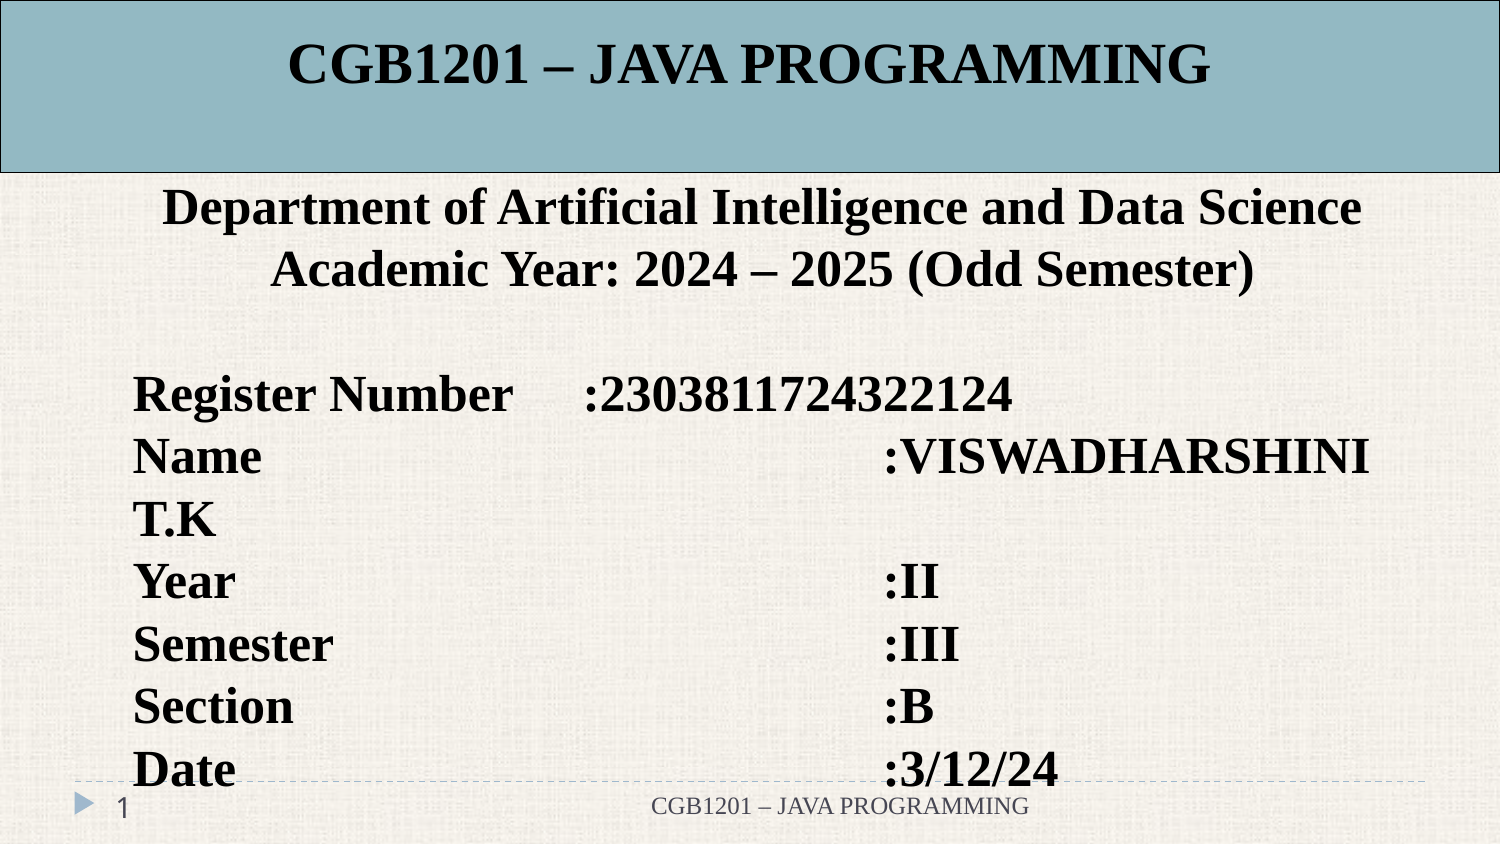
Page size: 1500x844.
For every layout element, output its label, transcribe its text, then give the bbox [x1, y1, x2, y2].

text_box Department of Artificial Intelligence and Data Science Academic Year: 2024 – 2025 (Odd Semester) Register Number :2303811724322124 Name :VISWADHARSHINI T.K Year :II Semester :III Section :B Date :3/12/24 [124, 184, 1400, 797]
title CGB1201 – JAVA PROGRAMMING [0, 0, 1500, 173]
slide_number ‹#› [100, 782, 426, 827]
footer CGB1201 – JAVA PROGRAMMING [512, 782, 1175, 844]
